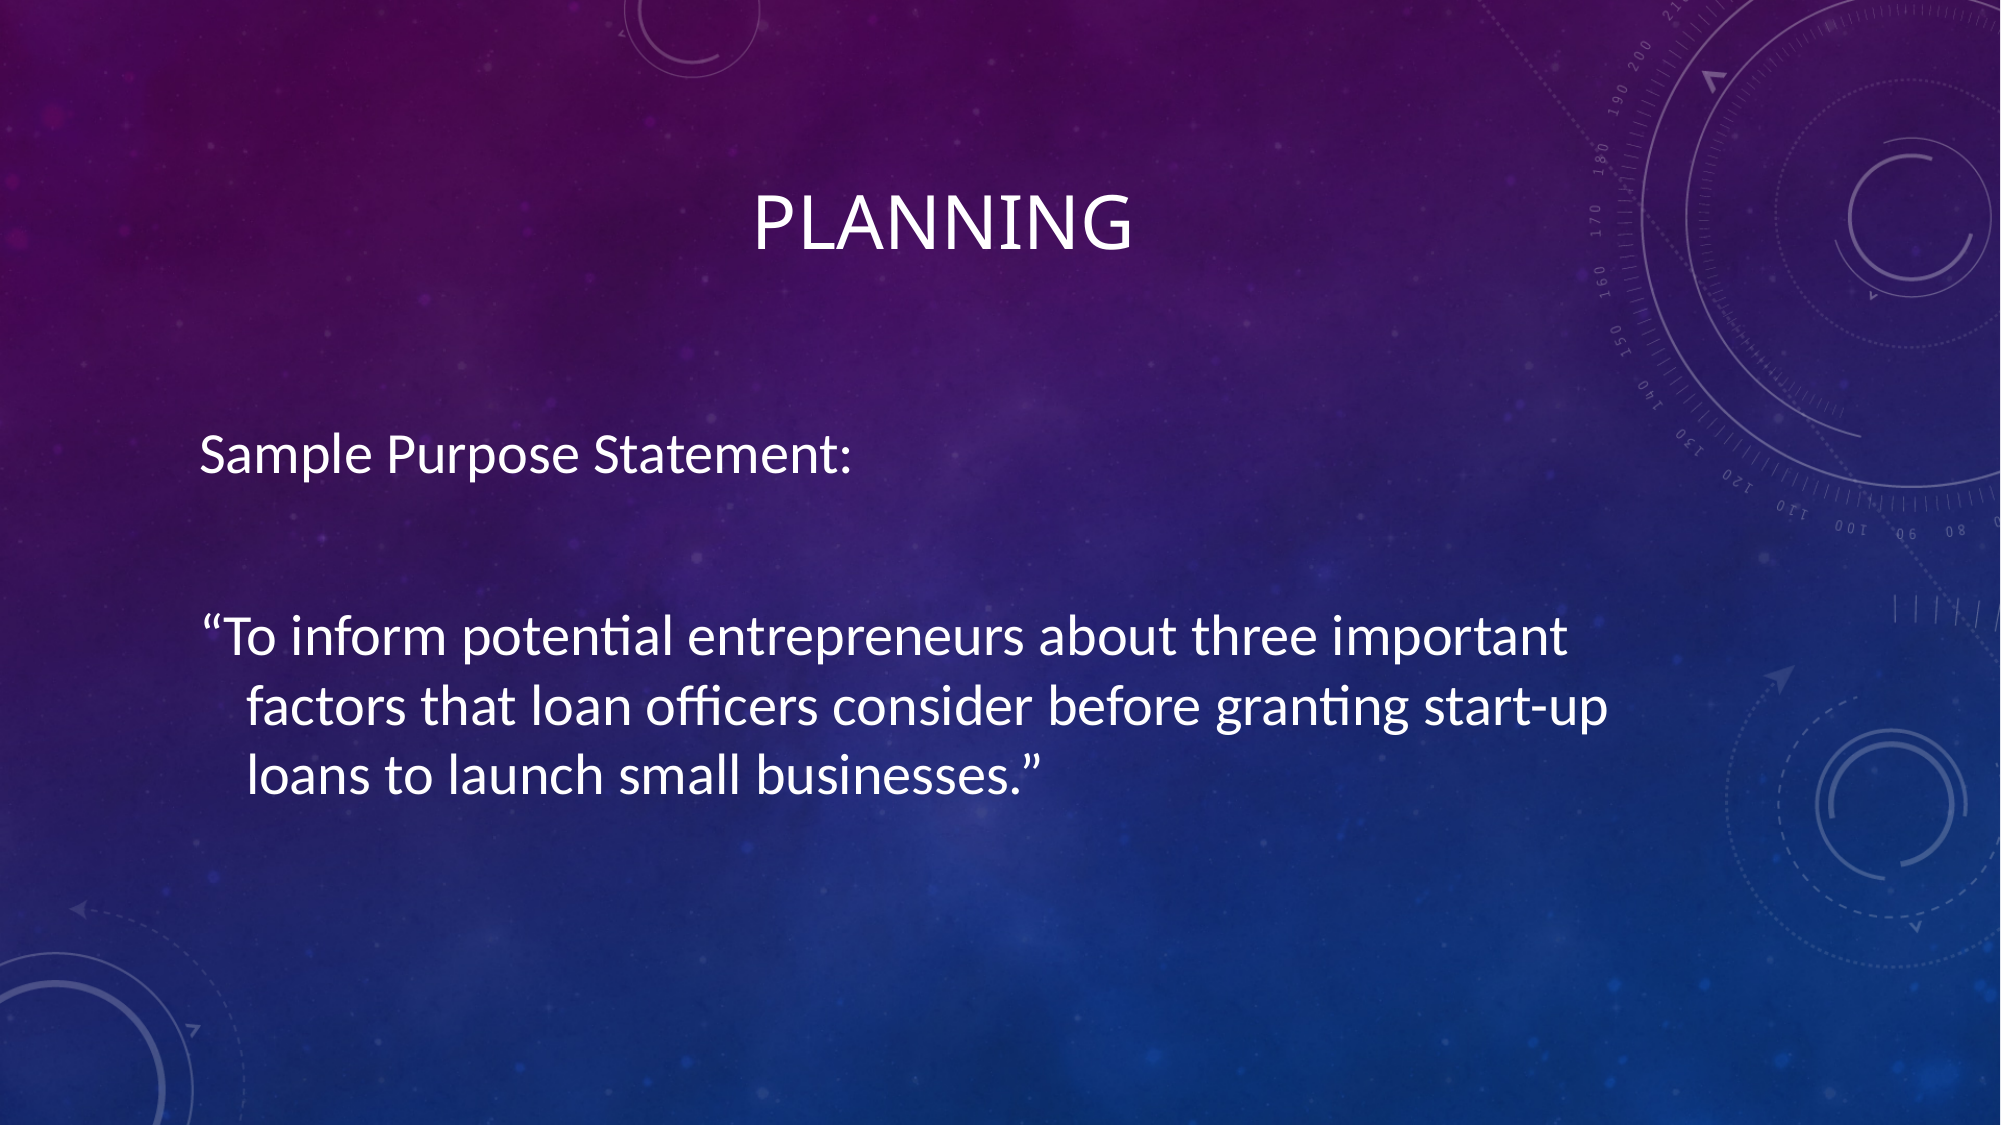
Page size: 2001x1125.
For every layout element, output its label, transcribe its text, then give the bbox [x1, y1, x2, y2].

list Sample Purpose Statement: “To inform potential entrepreneurs about three important factors that loan officers consider before granting start-up loans to launch small businesses.” [184, 338, 1760, 884]
picture [0, 0, 2001, 1125]
title Planning [112, 99, 1775, 339]
